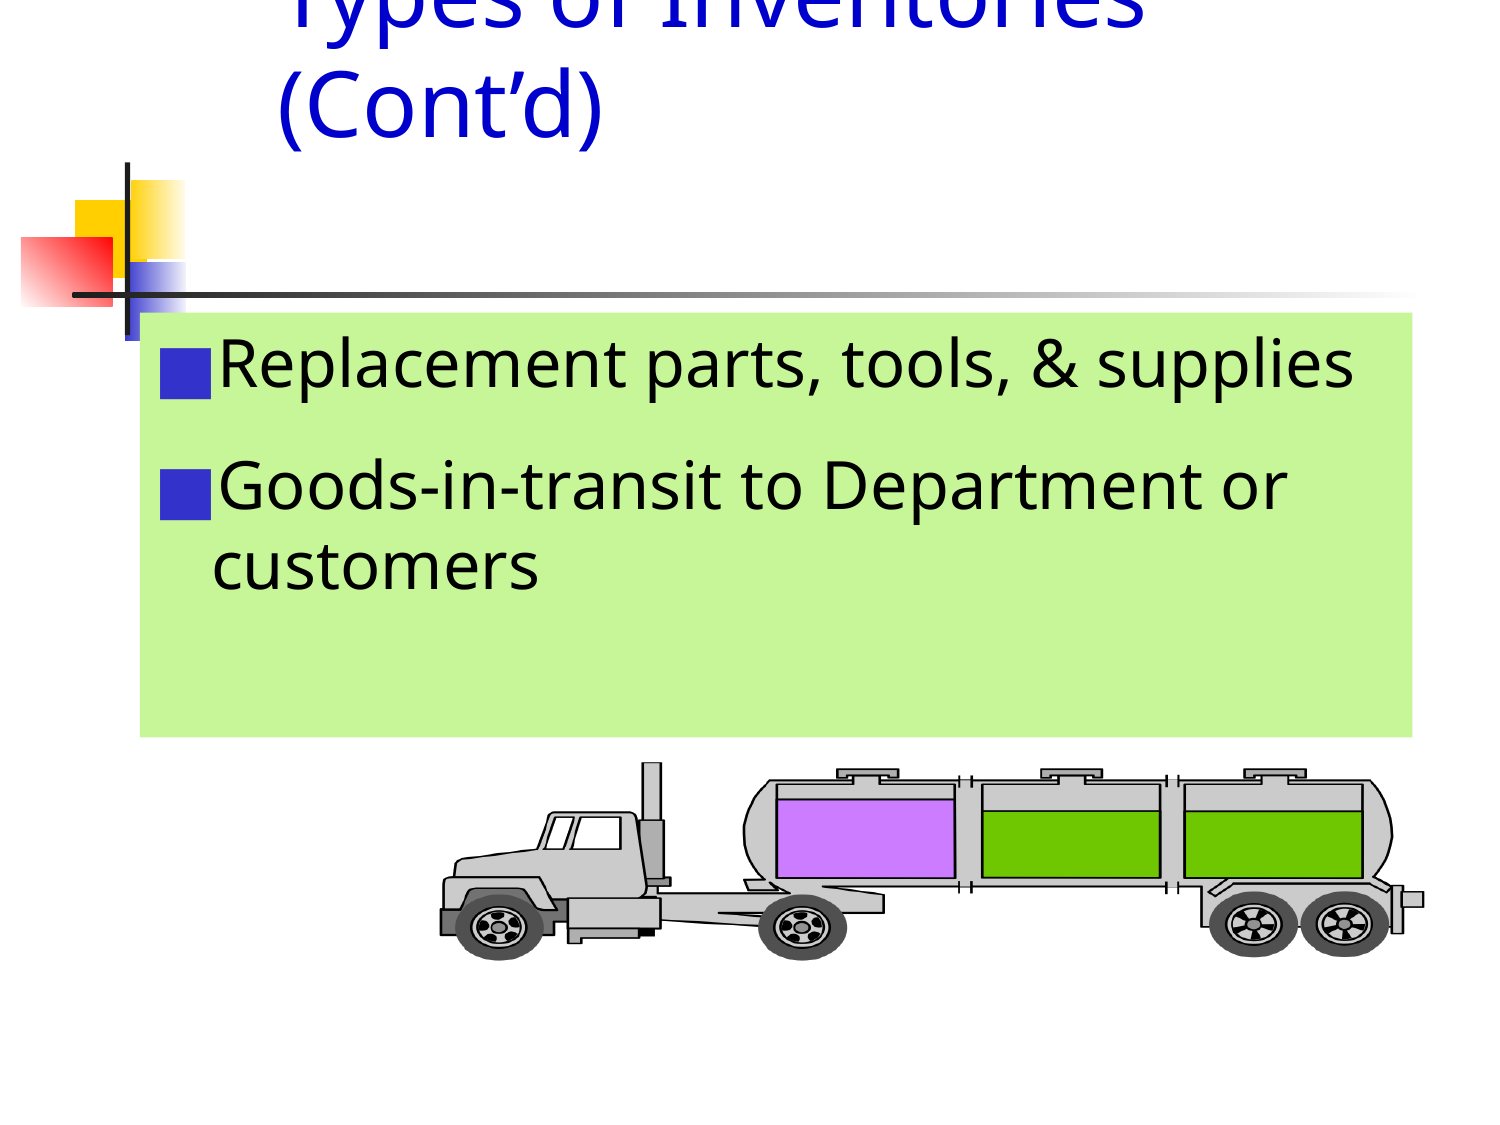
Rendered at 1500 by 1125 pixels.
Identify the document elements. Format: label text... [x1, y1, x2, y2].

text_box [20, 237, 113, 307]
picture [437, 762, 1426, 963]
list Replacement parts, tools, & supplies Goods-in-transit to Department or customers [139, 312, 1413, 738]
title Types of Inventories (Cont’d) [262, 0, 1500, 164]
text_box [131, 180, 186, 259]
text_box [124, 162, 131, 292]
text_box [125, 298, 186, 341]
text_box [124, 298, 131, 336]
text_box [75, 200, 124, 278]
text_box [131, 262, 186, 292]
text_box [72, 292, 1423, 298]
